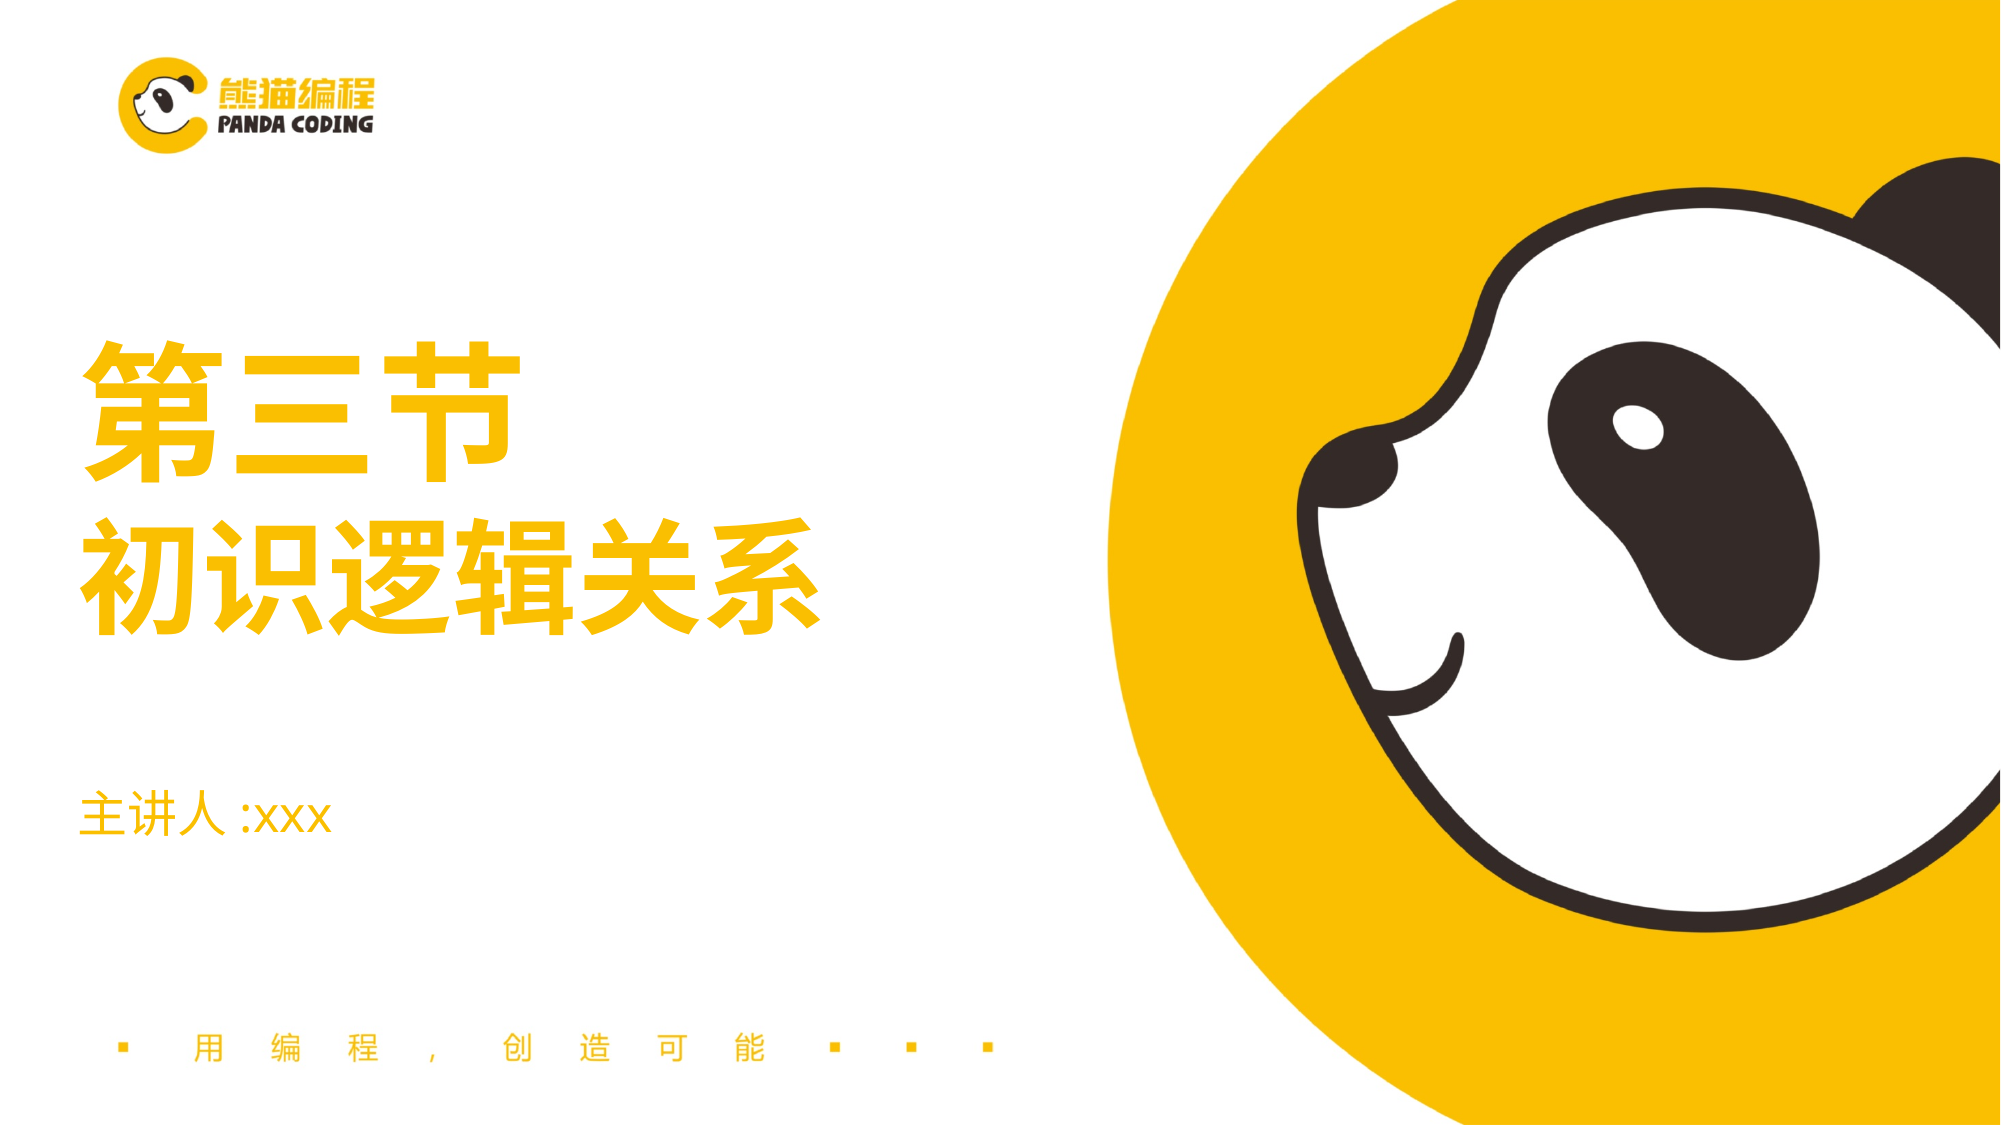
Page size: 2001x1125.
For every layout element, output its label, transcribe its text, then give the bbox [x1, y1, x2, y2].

text_box 第三节 初识逻辑关系 [63, 311, 1101, 657]
picture [0, 0, 2001, 1125]
text_box 主讲人:xxx [62, 774, 417, 850]
